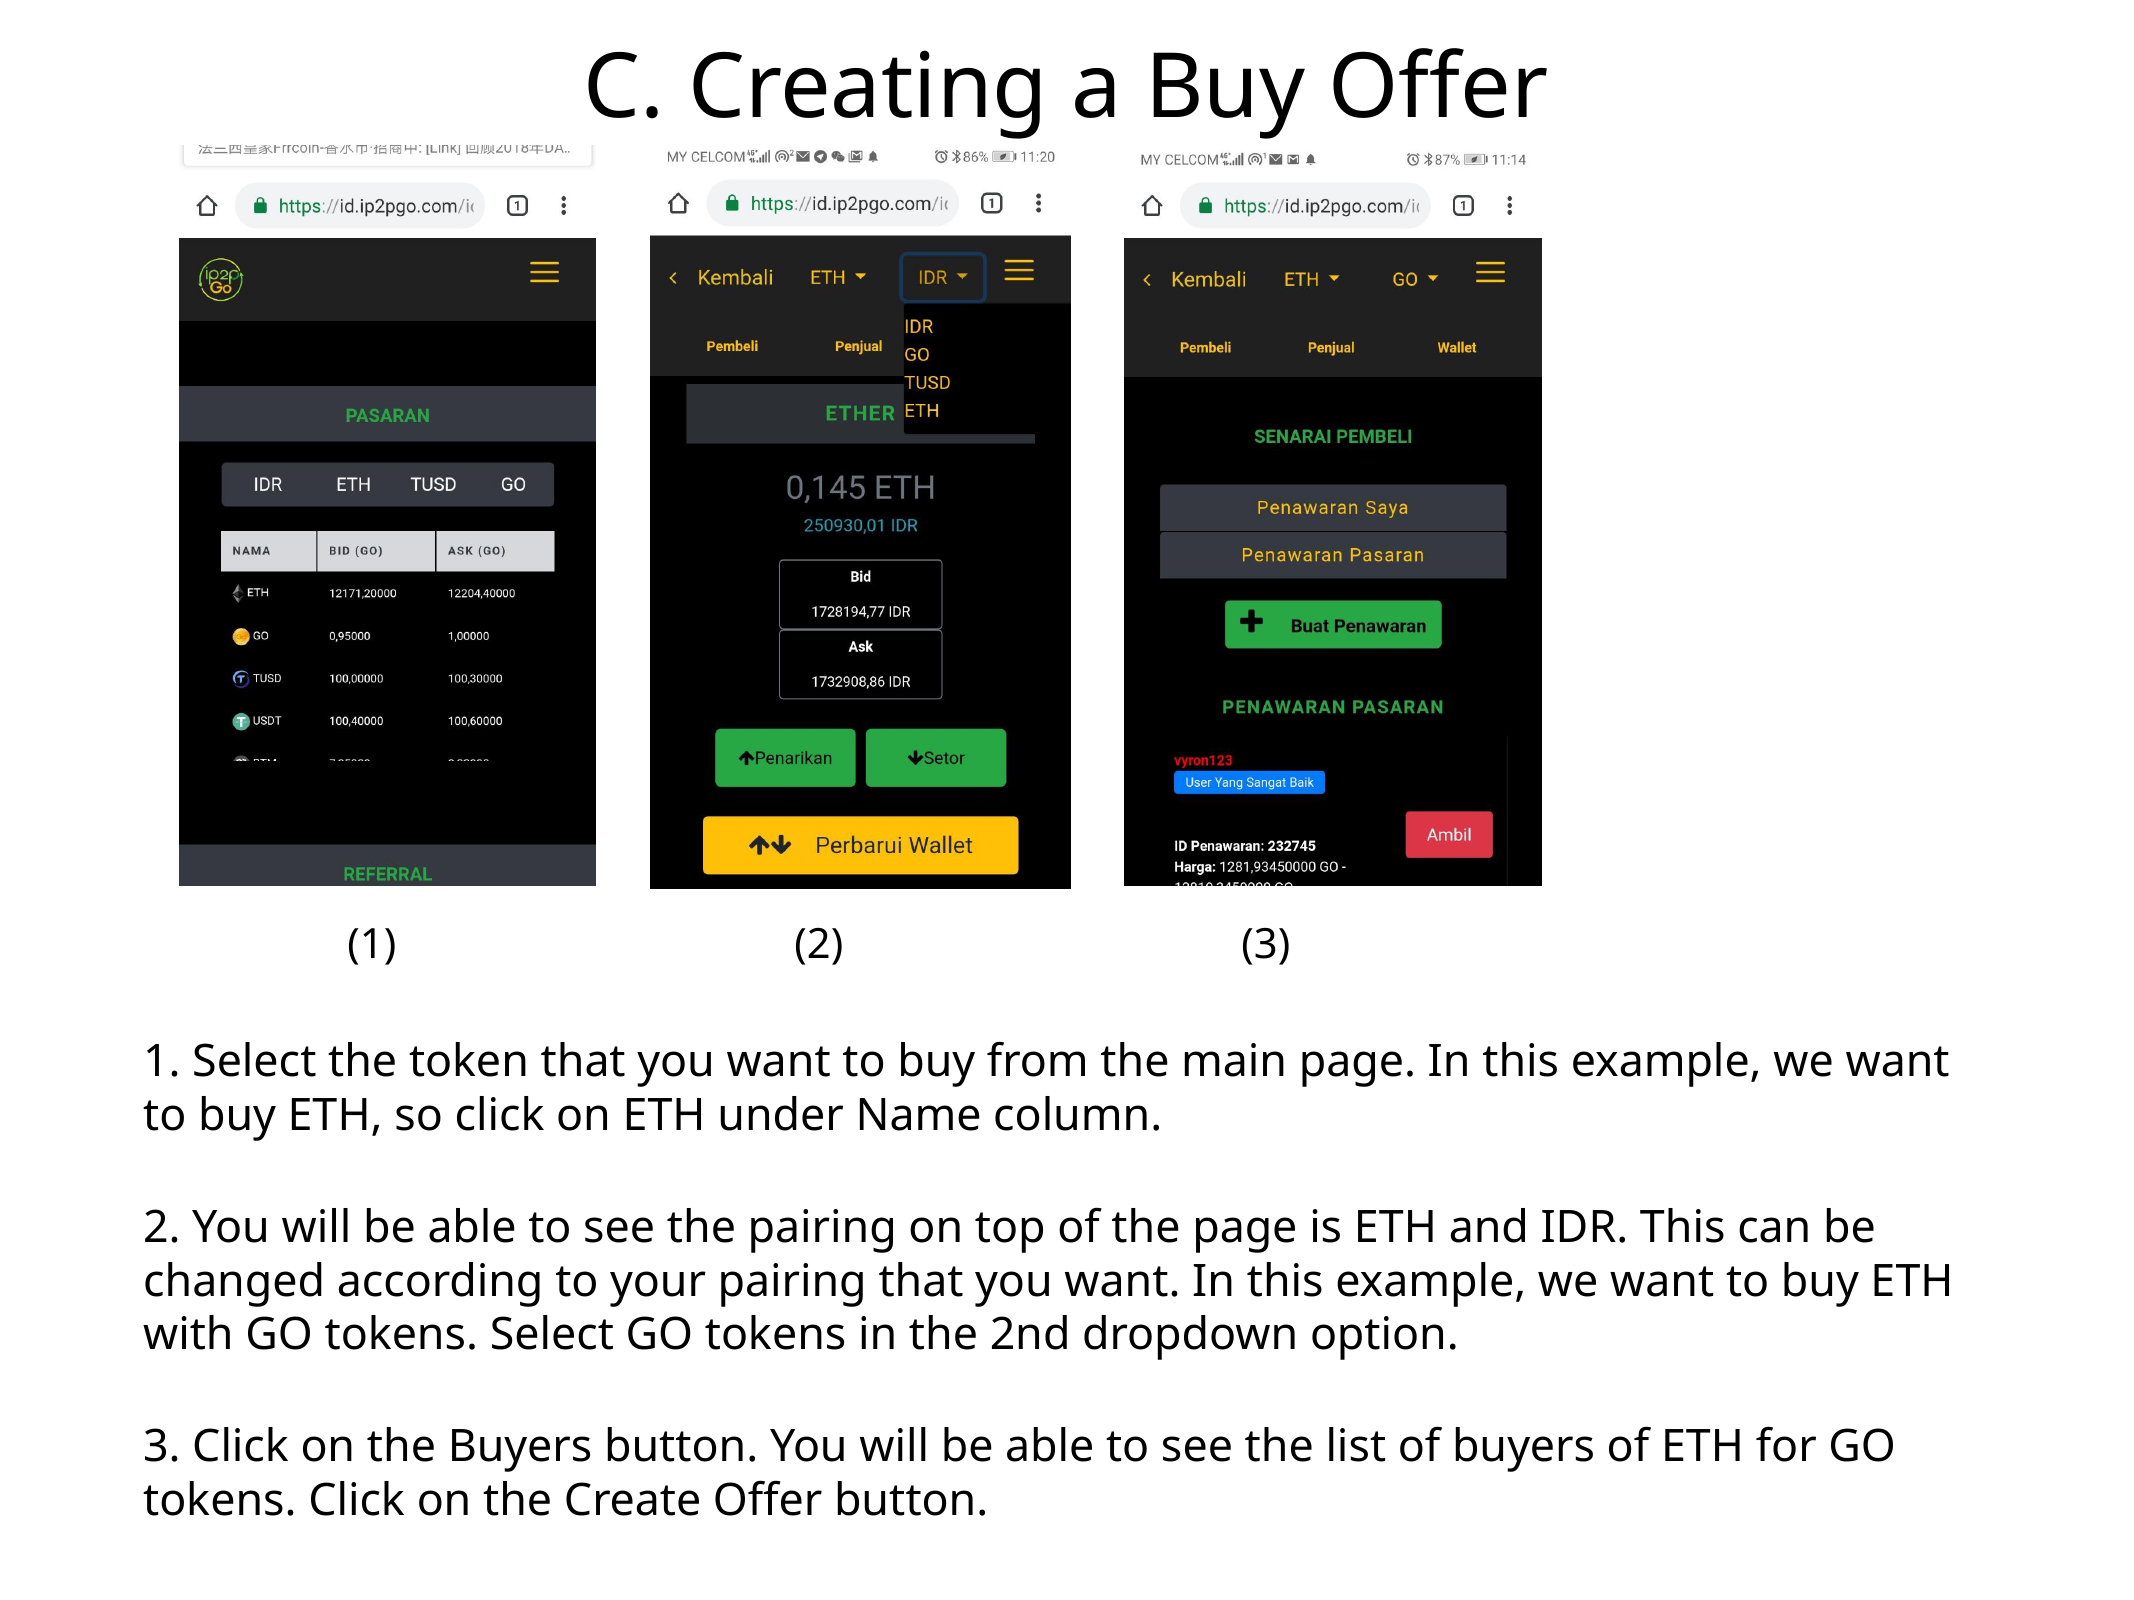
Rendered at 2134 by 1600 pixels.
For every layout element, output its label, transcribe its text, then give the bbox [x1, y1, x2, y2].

picture [179, 145, 597, 887]
picture [1124, 145, 1542, 887]
text_box (1) (2) (3) [134, 905, 1999, 978]
title C. Creating a Buy Offer [155, 19, 1978, 145]
picture [650, 142, 1071, 889]
list 1. Select the token that you want to buy from the main page. In this example, we want to buy ETH, so click on ETH under Name column. 2. You will be able to see the pairing on top of the page is ETH and IDR. This can be changed according to your pairing that you want. In this example, we want to buy ETH with GO tokens. Select GO tokens in the 2nd dropdown option. 3. Click on the Buyers button. You will be able to see the list of buyers of ETH for GO tokens. Click on the Create Offer button. [134, 1017, 1999, 1539]
